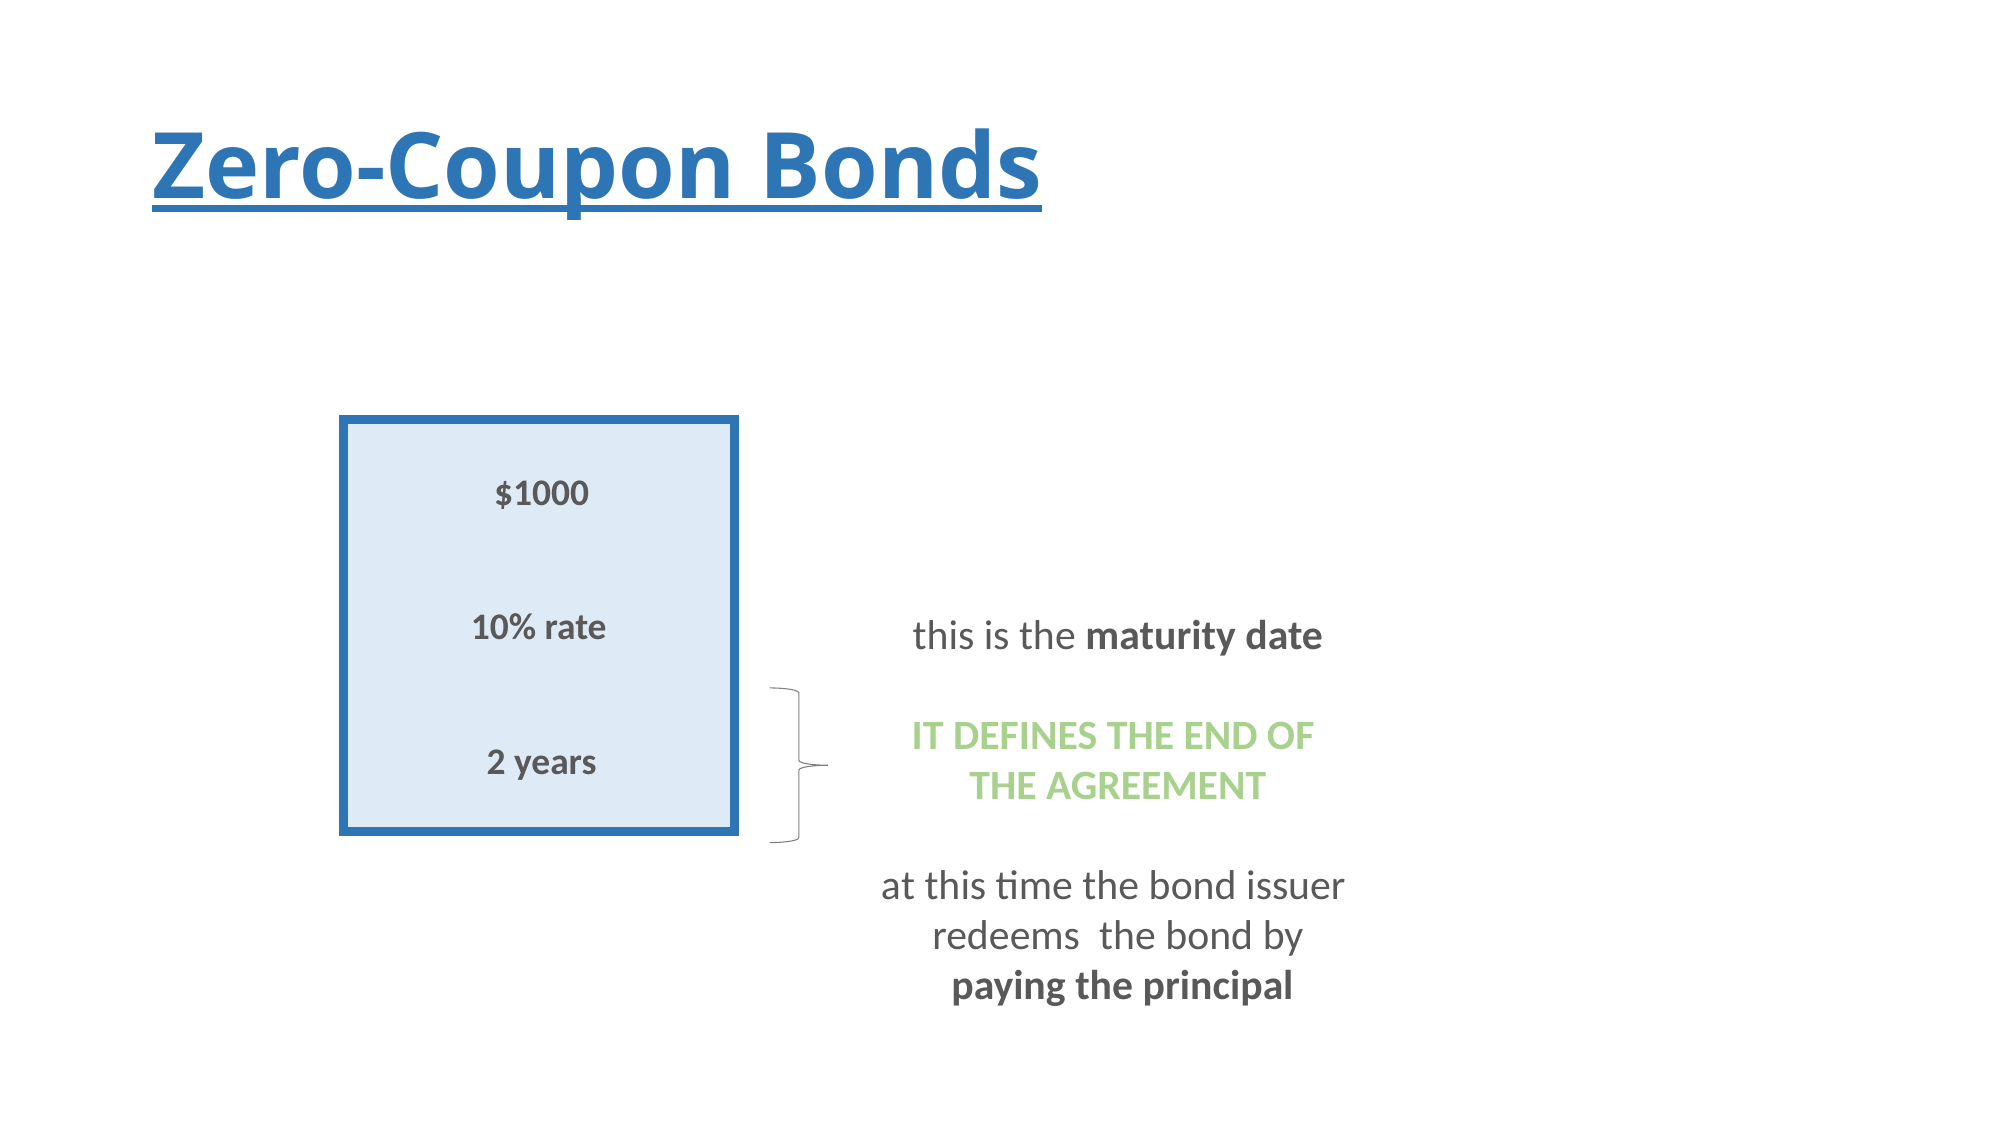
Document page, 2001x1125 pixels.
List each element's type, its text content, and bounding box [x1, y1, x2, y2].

text_box [343, 418, 735, 832]
text_box [769, 687, 828, 844]
text_box 2 years [471, 729, 612, 790]
title Zero-Coupon Bonds [137, 59, 1863, 278]
text_box this is the maturity date IT DEFINES THE END OF THE AGREEMENT at this time the bond issuer redeems the bond by paying the principal [866, 600, 1370, 1016]
text_box 10% rate [456, 595, 622, 655]
text_box $1000 [479, 460, 605, 521]
